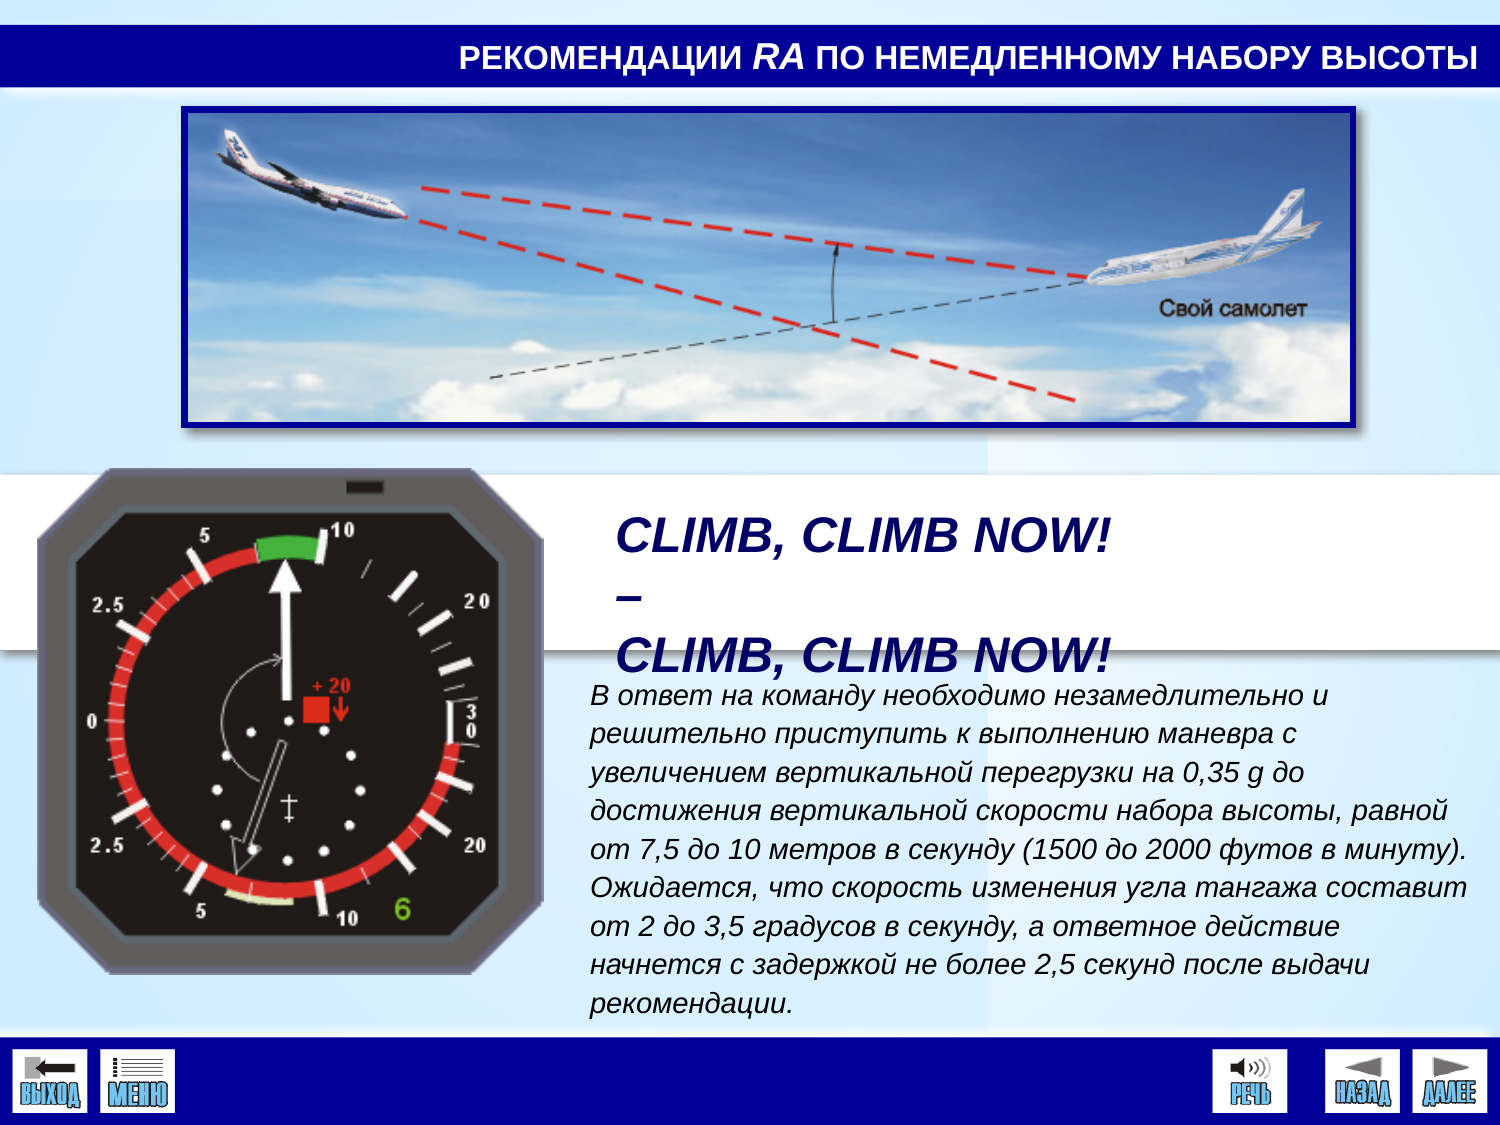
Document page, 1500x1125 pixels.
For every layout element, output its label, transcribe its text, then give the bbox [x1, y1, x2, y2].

picture [1412, 1049, 1488, 1113]
text_box РЕКОМЕНДАЦИИ RA ПО НЕМЕДЛЕННОМУ НАБОРУ ВЫСОТЫ [440, 24, 1495, 86]
text_box CLIMB, CLIMB NOW! – CLIMB, CLIMB NOW! [600, 494, 1169, 630]
picture [1325, 1049, 1400, 1113]
picture [12, 1049, 88, 1113]
text_box В ответ на команду необходимо незамедлительно и решительно приступить к выполнению маневра с увеличением вертикальной перегрузки на 0,35 g до достижения вертикальной скорости набора высоты, равной от 7,5 до 10 метров в секунду (1500 до 2000 футов в минуту). Ожидается, что скорость изменения угла тангажа составит от 2 до 3,5 градусов в секунду, а ответное действие начнется с задержкой не более 2,5 секунд после выдачи рекомендации. [574, 665, 1488, 1025]
picture [37, 468, 544, 976]
picture [99, 1049, 175, 1113]
text_box [1212, 1049, 1288, 1113]
picture [187, 112, 1351, 422]
